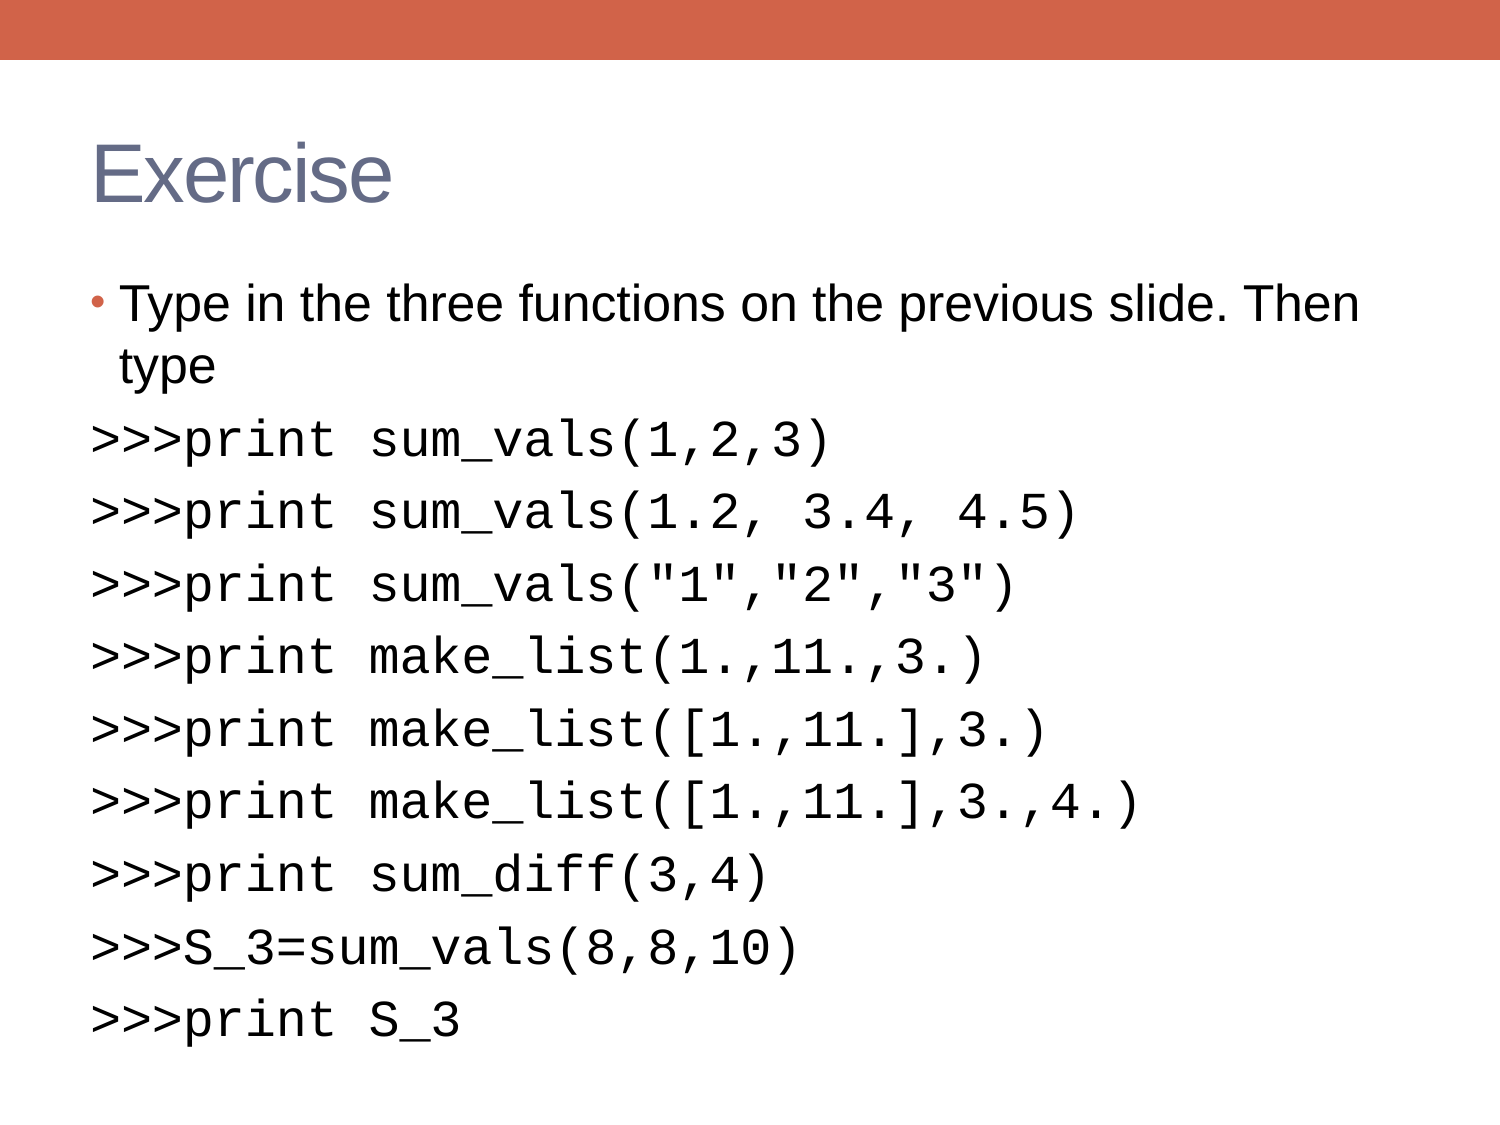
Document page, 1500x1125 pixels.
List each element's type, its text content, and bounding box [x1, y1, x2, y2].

list Type in the three functions on the previous slide. Then type >>>print sum_vals(1,2,3) >>>print sum_vals(1.2, 3.4, 4.5) >>>print sum_vals("1","2","3") >>>print make_list(1.,11.,3.) >>>print make_list([1.,11.],3.) >>>print make_list([1.,11.],3.,4.) >>>print sum_diff(3,4) >>>S_3=sum_vals(8,8,10) >>>print S_3 [75, 262, 1425, 1063]
title Exercise [75, 87, 1425, 250]
